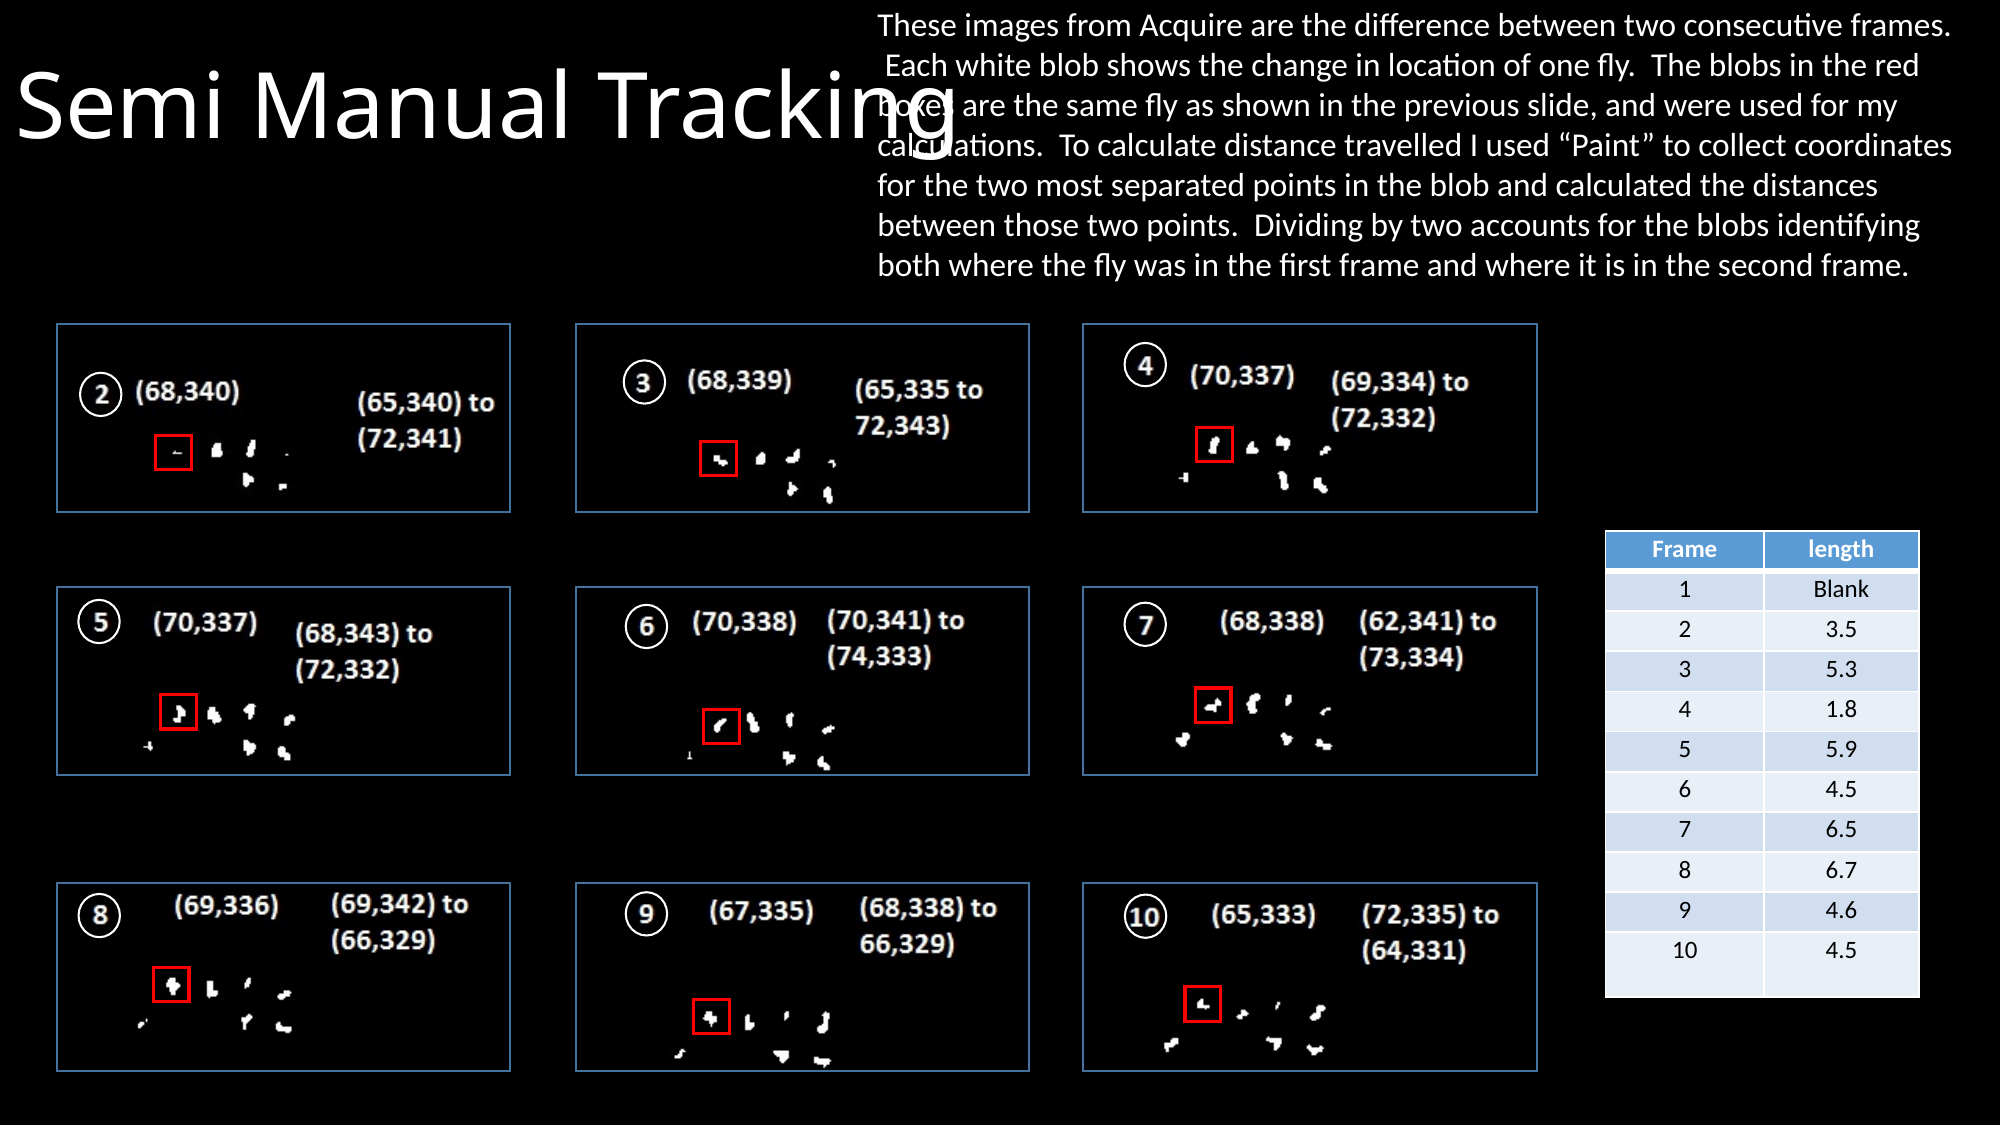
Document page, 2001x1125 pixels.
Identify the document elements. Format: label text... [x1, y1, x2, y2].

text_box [614, 595, 990, 783]
table_header length [1765, 532, 1918, 568]
table_cell 4.5 [1765, 773, 1918, 811]
table_cell 8 [1606, 853, 1763, 891]
table_cell 5 [1606, 732, 1763, 771]
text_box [606, 870, 1046, 1076]
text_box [74, 866, 494, 1049]
text_box [1082, 586, 1538, 776]
table_cell 7 [1606, 813, 1763, 851]
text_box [1112, 580, 1511, 766]
text_box [56, 882, 511, 1072]
text_box [56, 323, 511, 513]
table_cell 5.9 [1765, 732, 1918, 771]
text_box [575, 323, 1030, 513]
table_cell Blank [1765, 574, 1918, 610]
table_cell 6 [1606, 773, 1763, 811]
picture [1121, 344, 1485, 506]
table_cell 3 [1606, 652, 1763, 691]
table_cell 6.5 [1765, 813, 1918, 851]
table_cell 1.8 [1765, 692, 1918, 731]
text_box [56, 586, 511, 776]
table_cell 1 [1606, 574, 1763, 610]
title Semi Manual Tracking [0, 0, 862, 218]
text_box [575, 586, 1030, 776]
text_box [620, 344, 1010, 512]
picture [78, 602, 458, 770]
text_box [1105, 880, 1531, 1069]
table_cell 5.3 [1765, 652, 1918, 691]
text_box [575, 882, 606, 1072]
table_cell 4 [1606, 692, 1763, 731]
text_box [1082, 882, 1538, 1072]
table_header Frame [1606, 532, 1763, 568]
text_box These images from Acquire are the difference between two consecutive frames. Each white blob shows the change in location of one fly. The blobs in the red boxes are the same fly as shown in the previous slide, and were used for my calculations. To calculate distance travelled I used “Paint” to collect coordinates for the two most separated points in the blob and calculated the distances between those two points. Dividing by two accounts for the blobs identifying both where the fly was in the first frame and where it is in the second frame. [862, 0, 1971, 291]
table_cell 2 [1606, 612, 1763, 650]
table_cell 3.5 [1765, 612, 1918, 650]
table_cell 4.6 [1765, 893, 1918, 931]
table_cell 9 [1606, 893, 1763, 931]
text_box [1082, 323, 1538, 513]
table_cell 10 [1606, 933, 1763, 996]
picture [79, 341, 528, 503]
table_cell 4.5 [1765, 933, 1918, 996]
table_cell 6.7 [1765, 853, 1918, 891]
